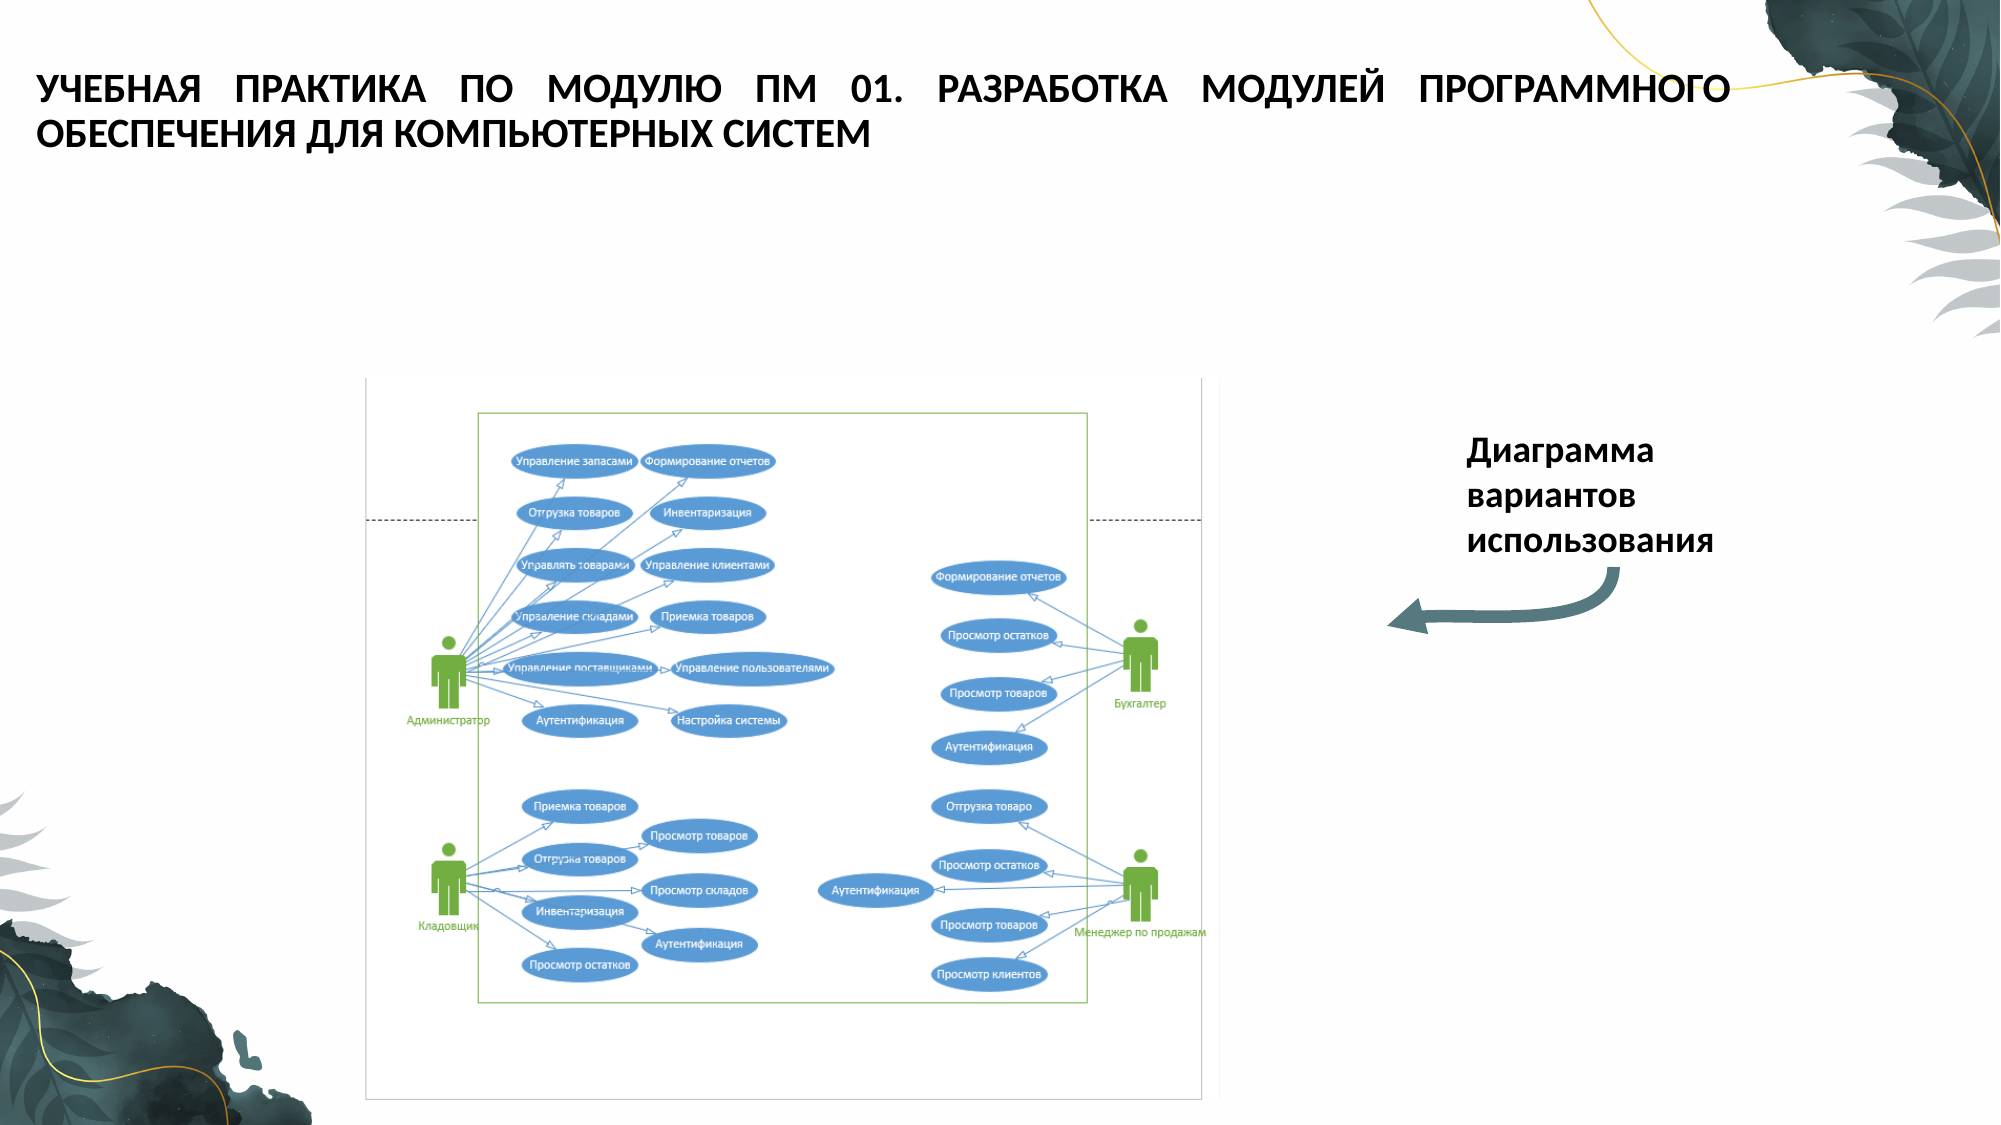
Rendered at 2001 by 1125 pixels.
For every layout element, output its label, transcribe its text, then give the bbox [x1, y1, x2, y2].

title УЧЕБНАЯ ПРАКТИКА ПО МОДУЛЮ ПM 01. РАЗРАБОТКА МОДУЛЕЙ ПРОГРАММНОГО ОБЕСПЕЧЕНИЯ ДЛЯ КОМПЬЮТЕРНЫХ СИСТЕМ [21, 47, 1747, 176]
picture [0, 0, 2000, 1125]
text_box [1471, 484, 1529, 711]
text_box Диаграмма вариантов использования [1451, 417, 1776, 567]
